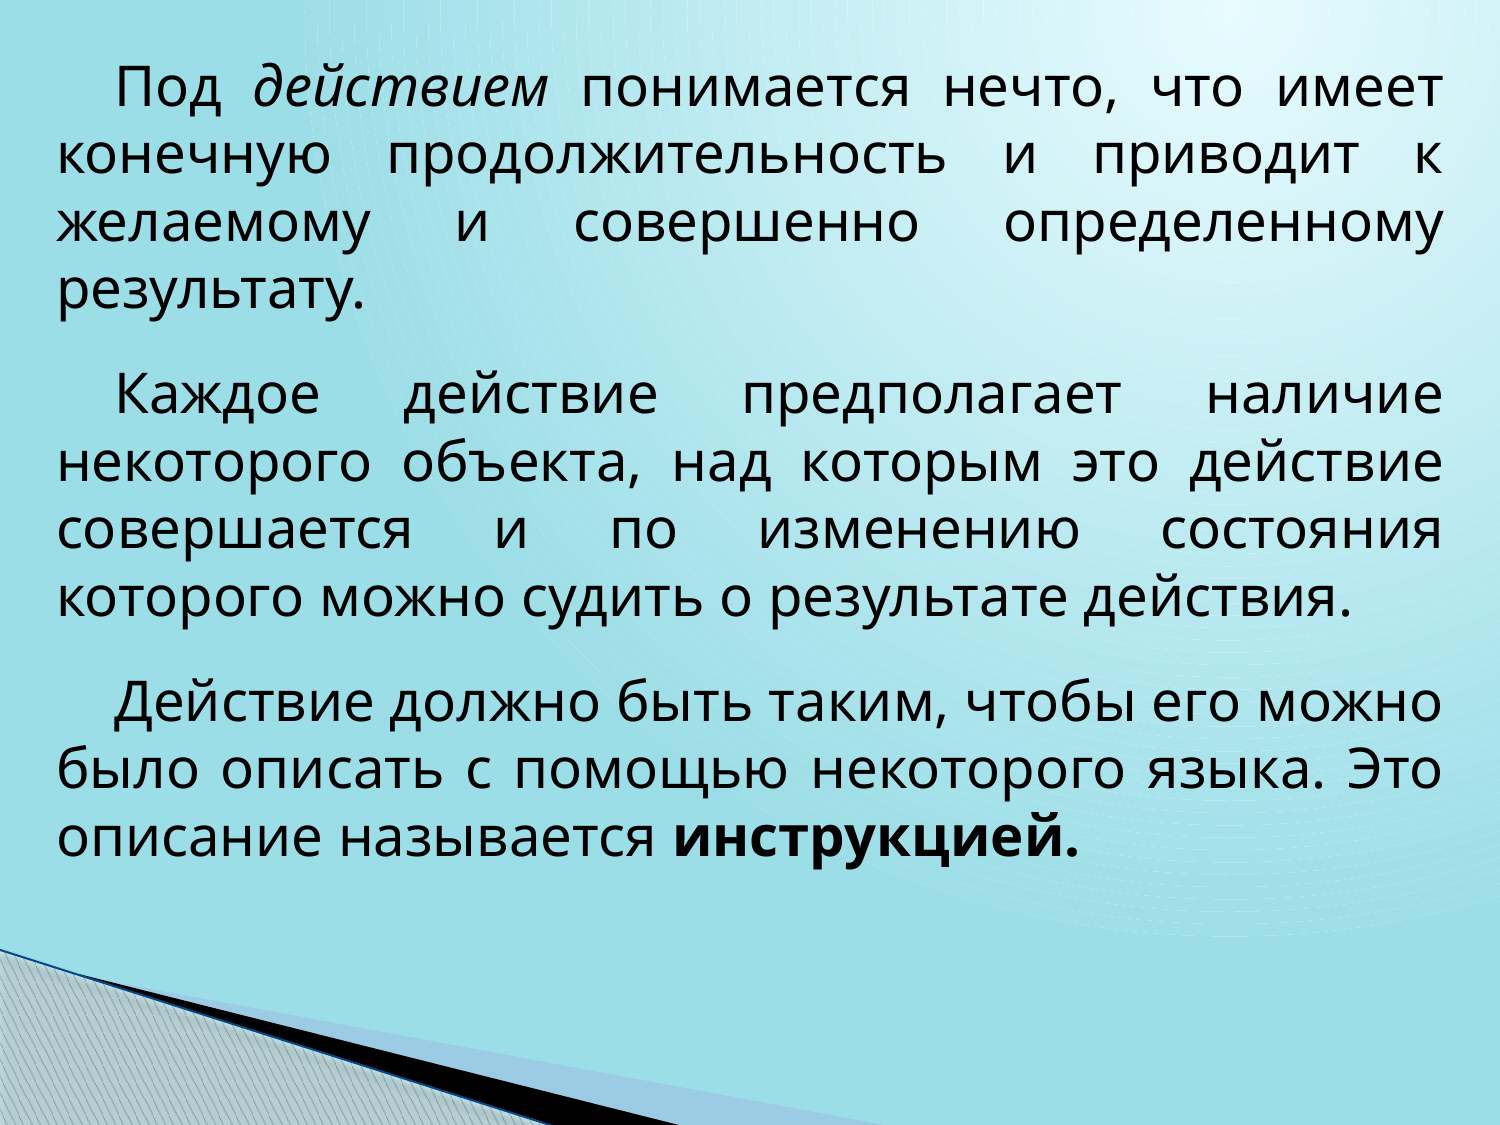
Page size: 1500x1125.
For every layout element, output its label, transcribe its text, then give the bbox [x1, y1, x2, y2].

list Под действием понимается нечто, что имеет конечную продолжительность и приводит к желаемому и совершенно определенному результату. Каждое действие предполагает наличие некоторого объекта, над которым это действие совершается и по изменению состояния которого можно судить о результате действия. Действие должно быть таким, чтобы его можно было описать с помощью некоторого языка. Это описание называется инструкцией. [41, 42, 1459, 1047]
